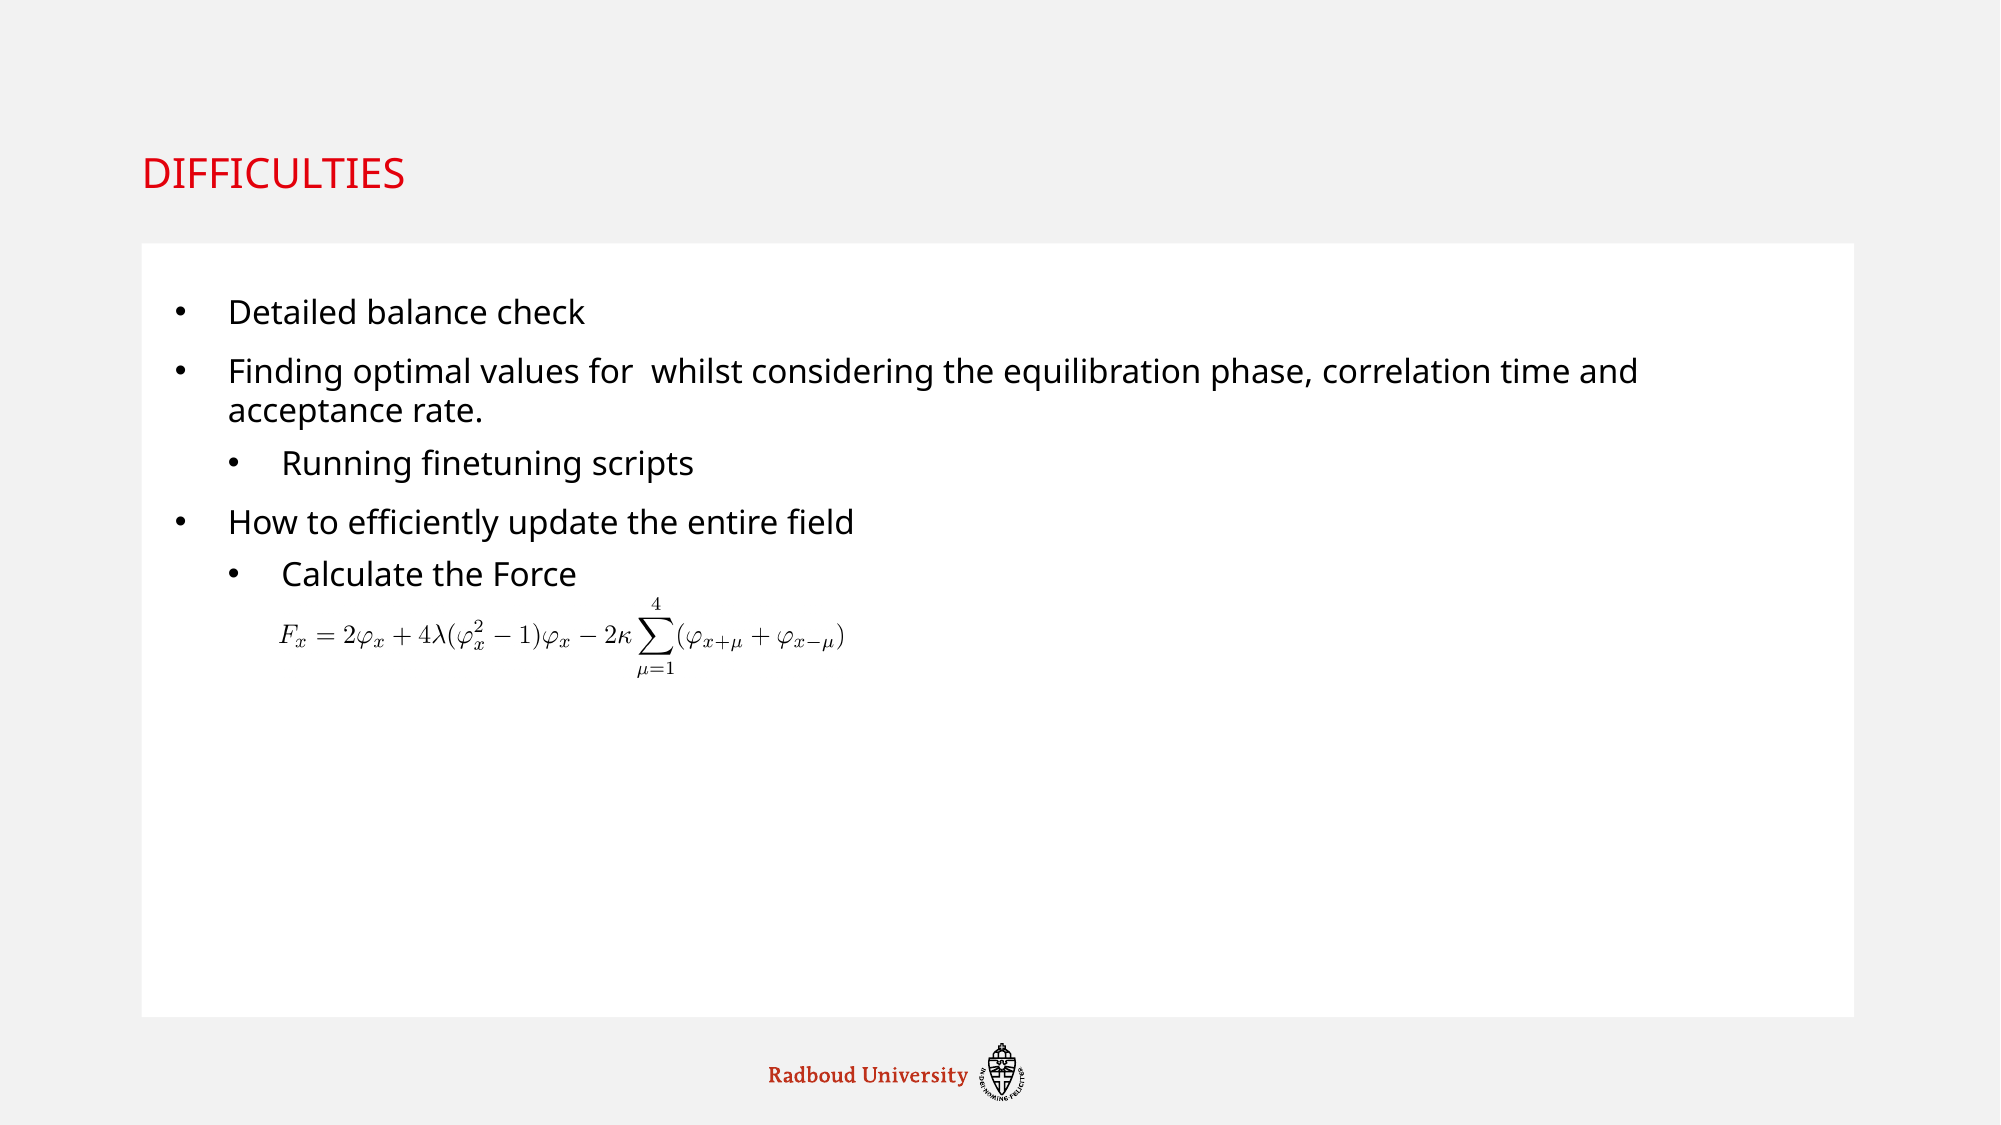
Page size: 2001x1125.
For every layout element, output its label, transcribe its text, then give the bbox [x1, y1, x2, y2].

picture [279, 597, 843, 678]
title Difficulties [141, 146, 1855, 195]
